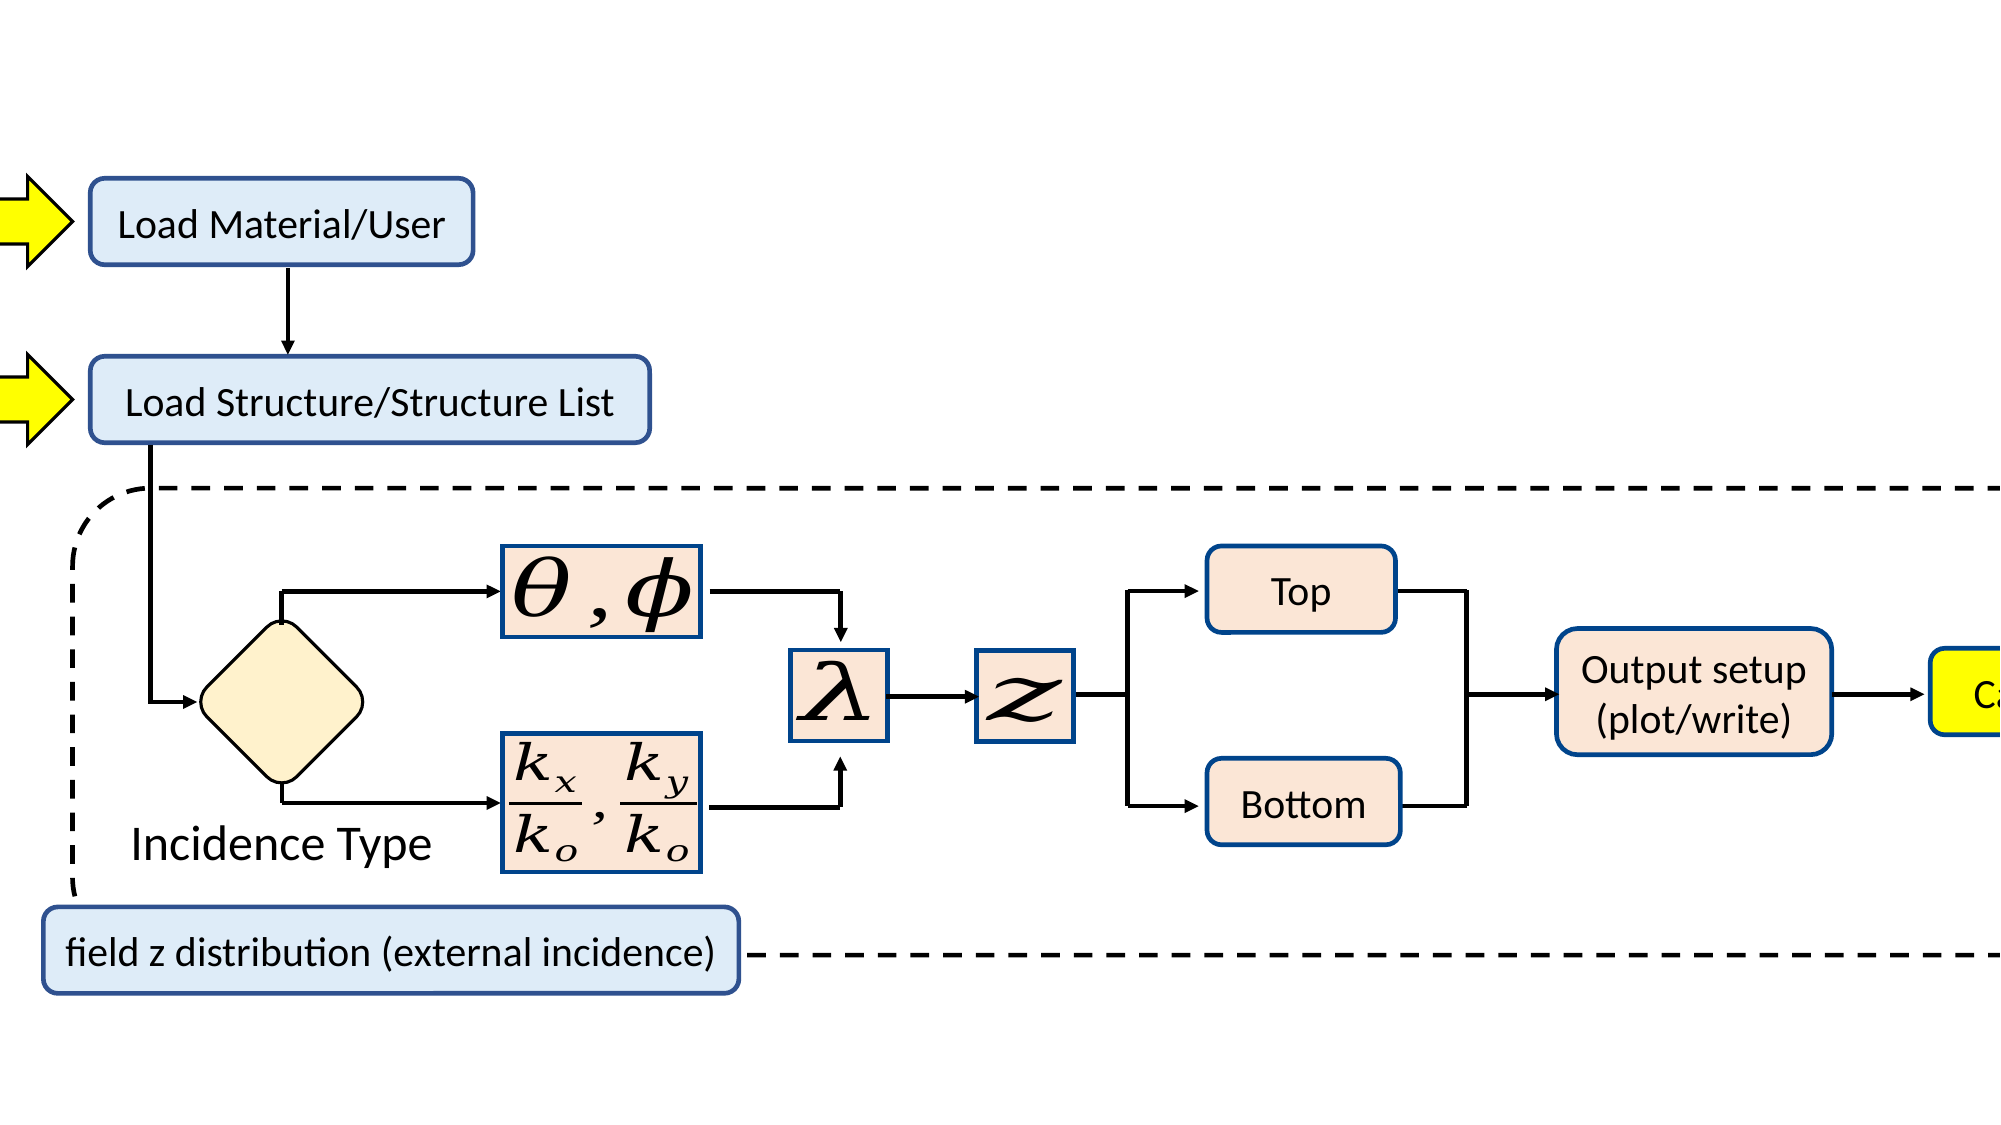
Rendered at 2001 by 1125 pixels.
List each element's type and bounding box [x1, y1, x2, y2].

text_box [0, 96, 2000, 1028]
